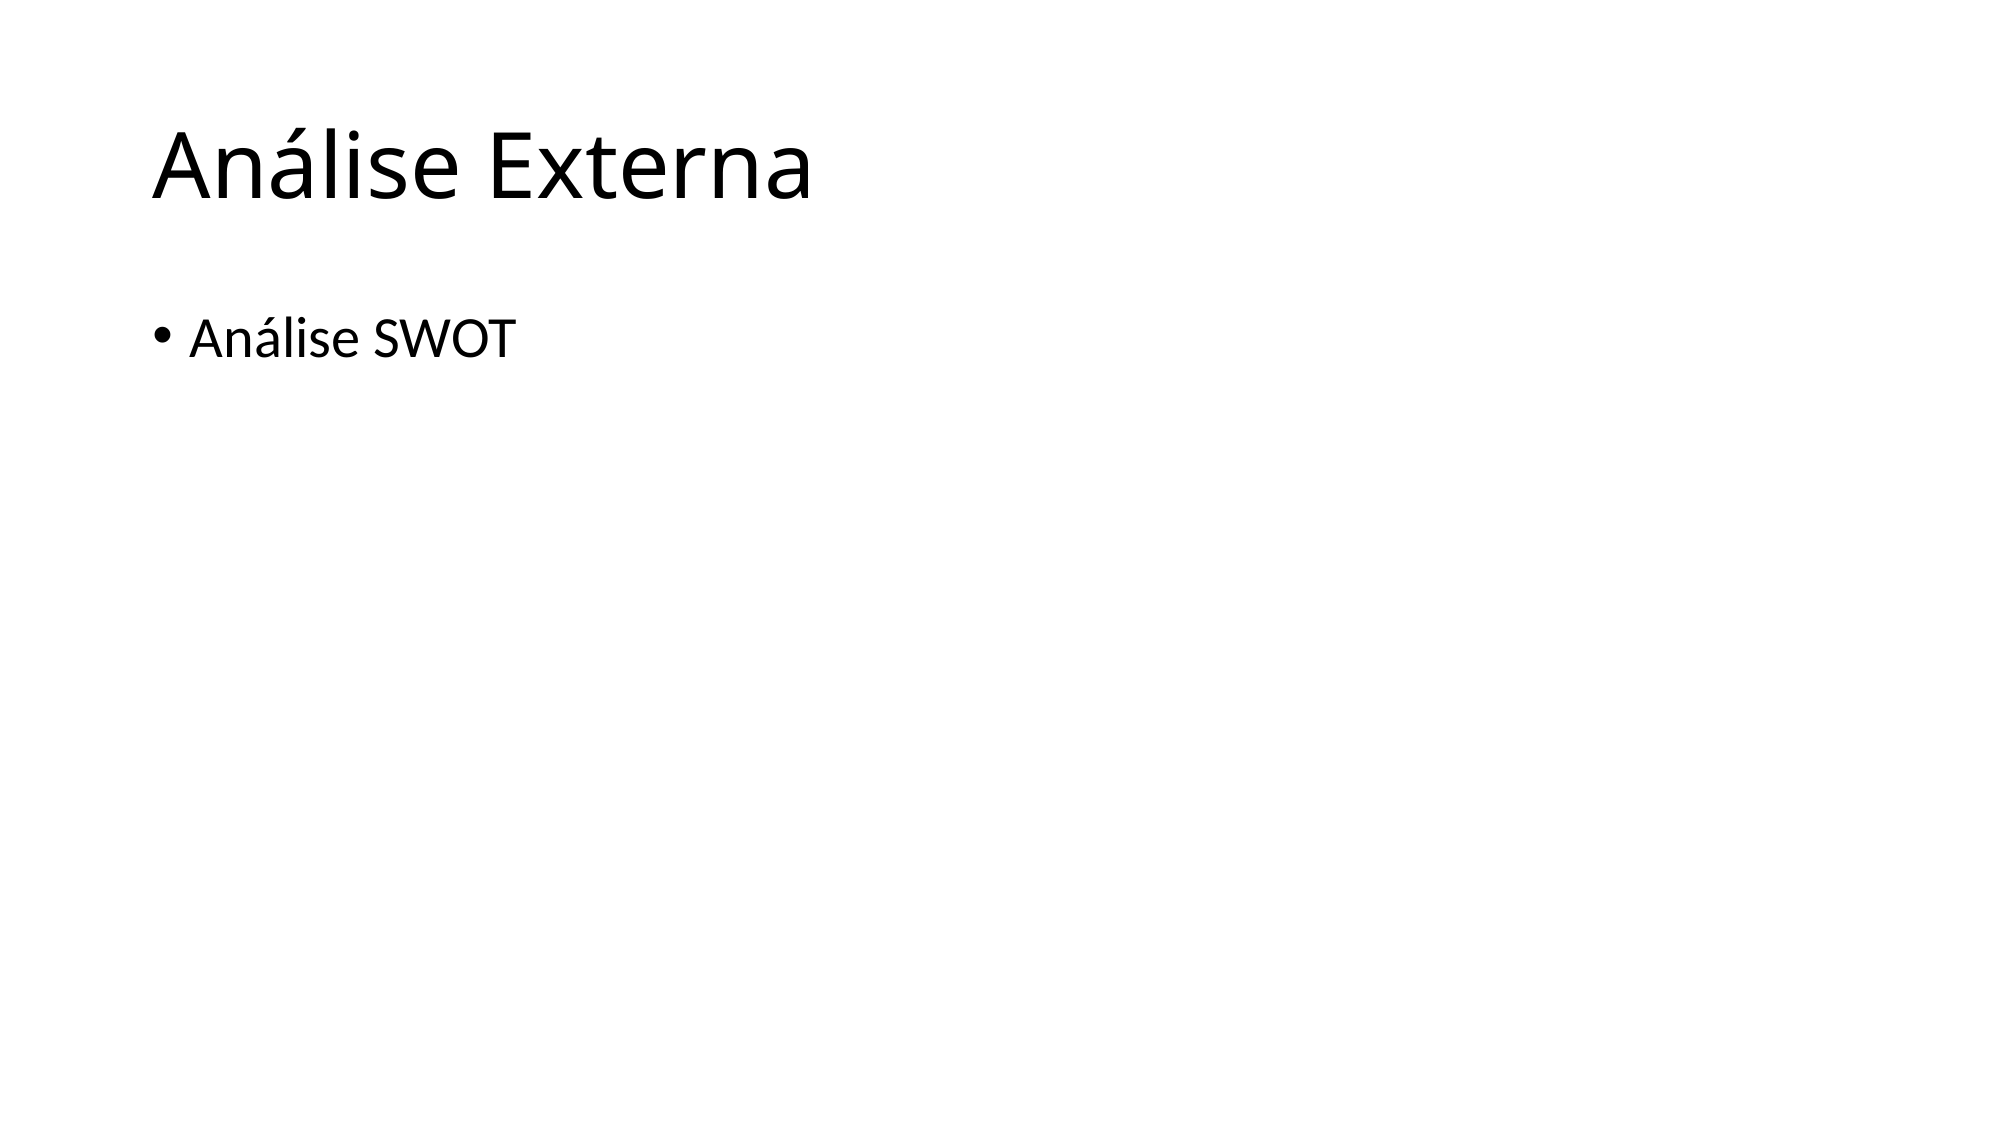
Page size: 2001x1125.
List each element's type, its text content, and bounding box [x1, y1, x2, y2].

title Análise Externa [137, 59, 1863, 278]
list Análise SWOT [137, 299, 1863, 1014]
